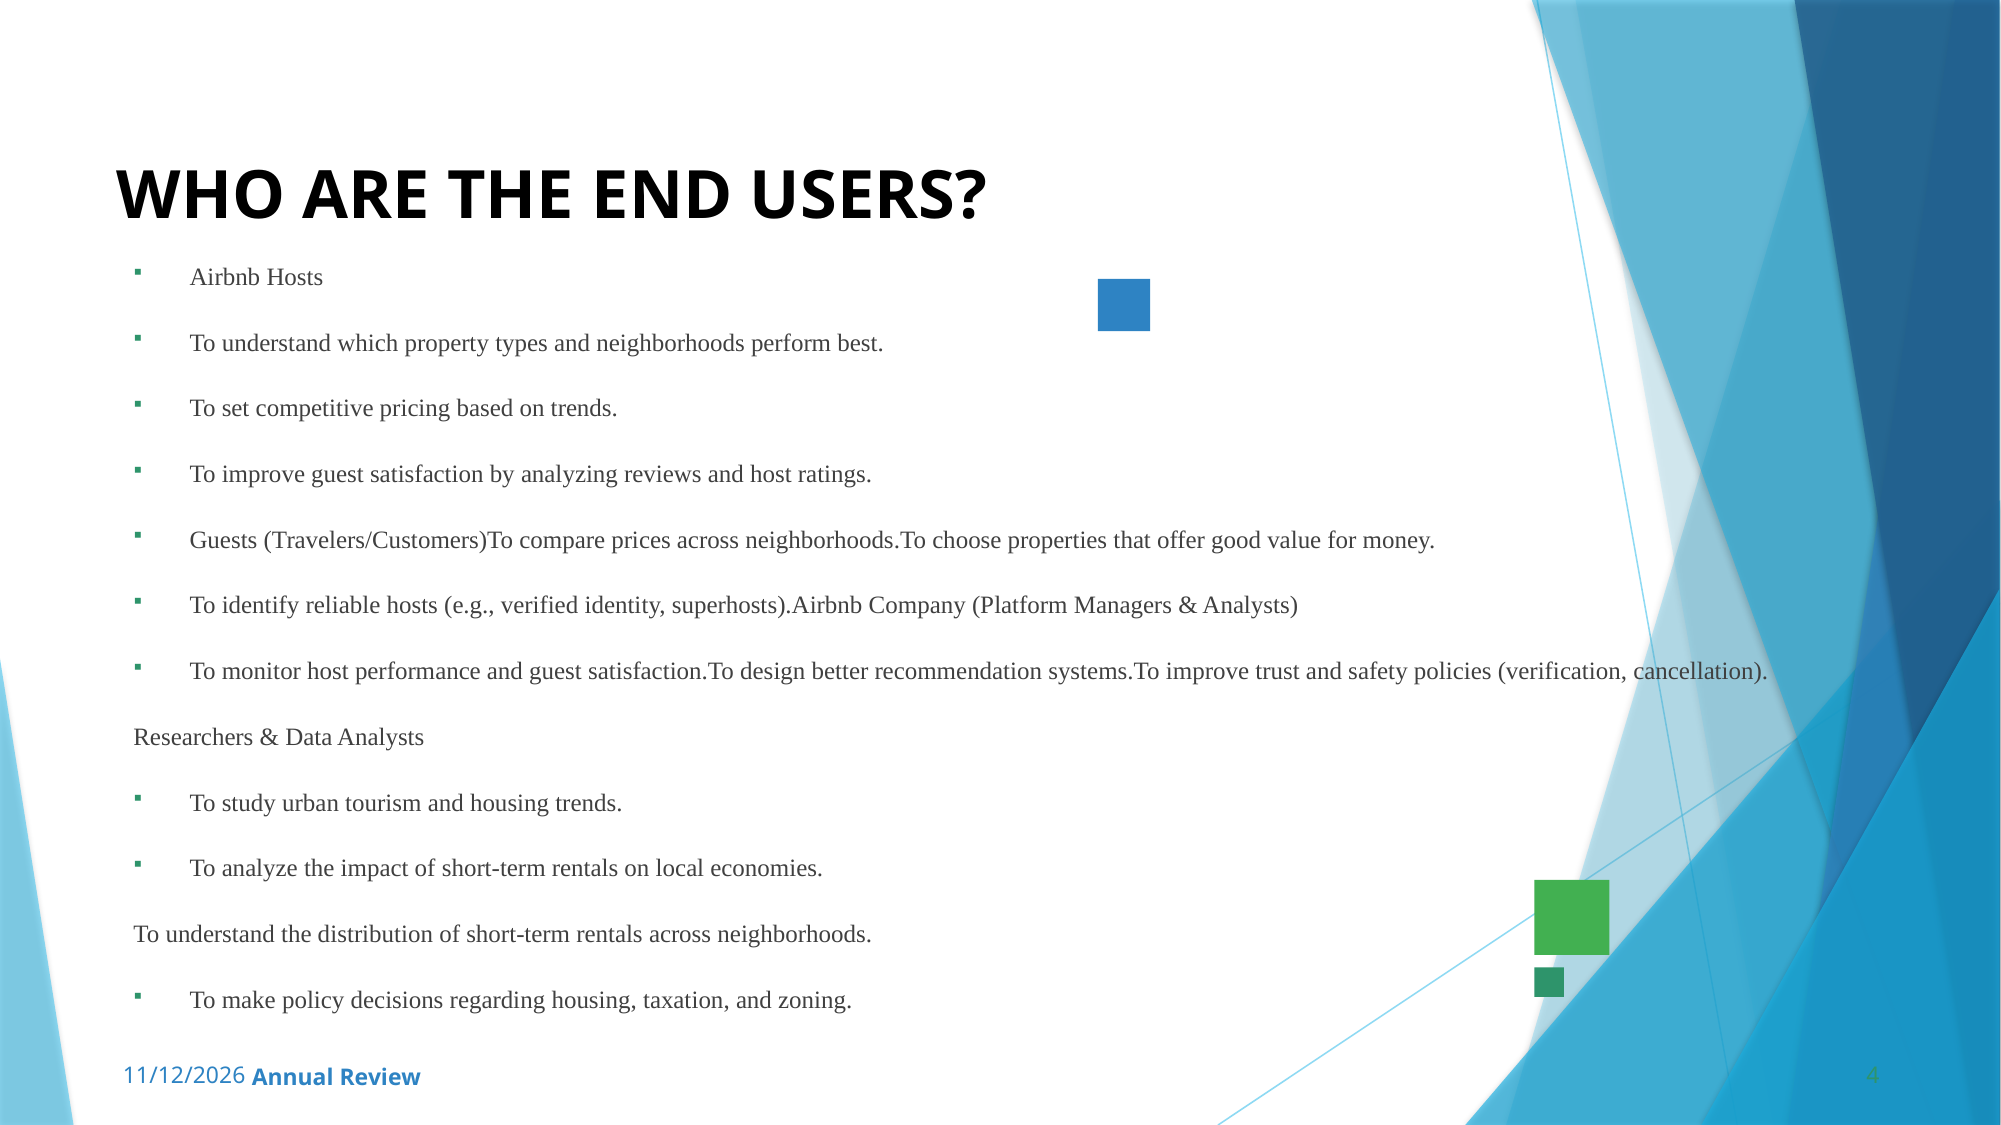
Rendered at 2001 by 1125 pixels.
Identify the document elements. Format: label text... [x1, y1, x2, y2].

list Airbnb Hosts To understand which property types and neighborhoods perform best. To set competitive pricing based on trends. To improve guest satisfaction by analyzing reviews and host ratings. Guests (Travelers/Customers)To compare prices across neighborhoods.To choose properties that offer good value for money. To identify reliable hosts (e.g., verified identity, superhosts).Airbnb Company (Platform Managers & Analysts) To monitor host performance and guest satisfaction.To design better recommendation systems.To improve trust and safety policies (verification, cancellation). Researchers & Data Analysts To study urban tourism and housing trends. To analyze the impact of short-term rentals on local economies. To understand the distribution of short-term rentals across neighborhoods. To make policy decisions regarding housing, taxation, and zoning. [118, 237, 1836, 1125]
title WHO ARE THE END USERS? [101, 143, 1750, 276]
